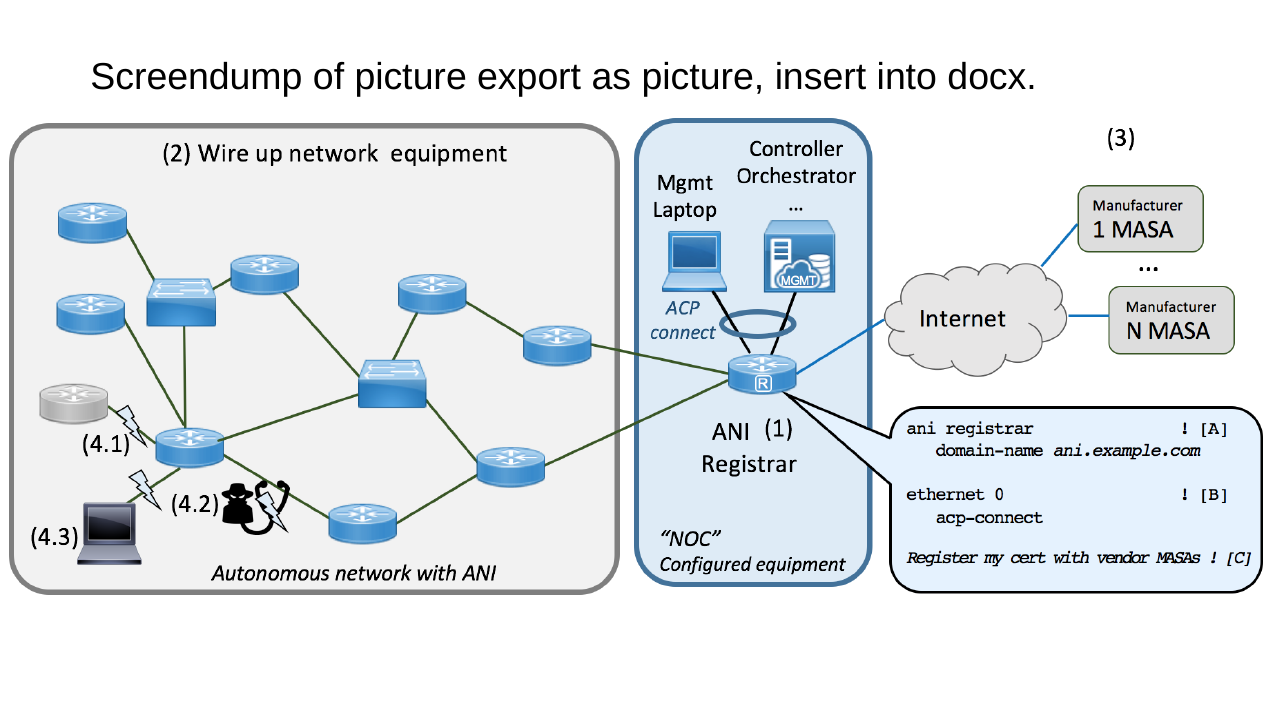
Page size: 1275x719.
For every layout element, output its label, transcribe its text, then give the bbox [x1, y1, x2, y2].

picture [0, 110, 1275, 606]
text_box Screendump of picture export as picture, insert into docx. [75, 44, 1053, 105]
